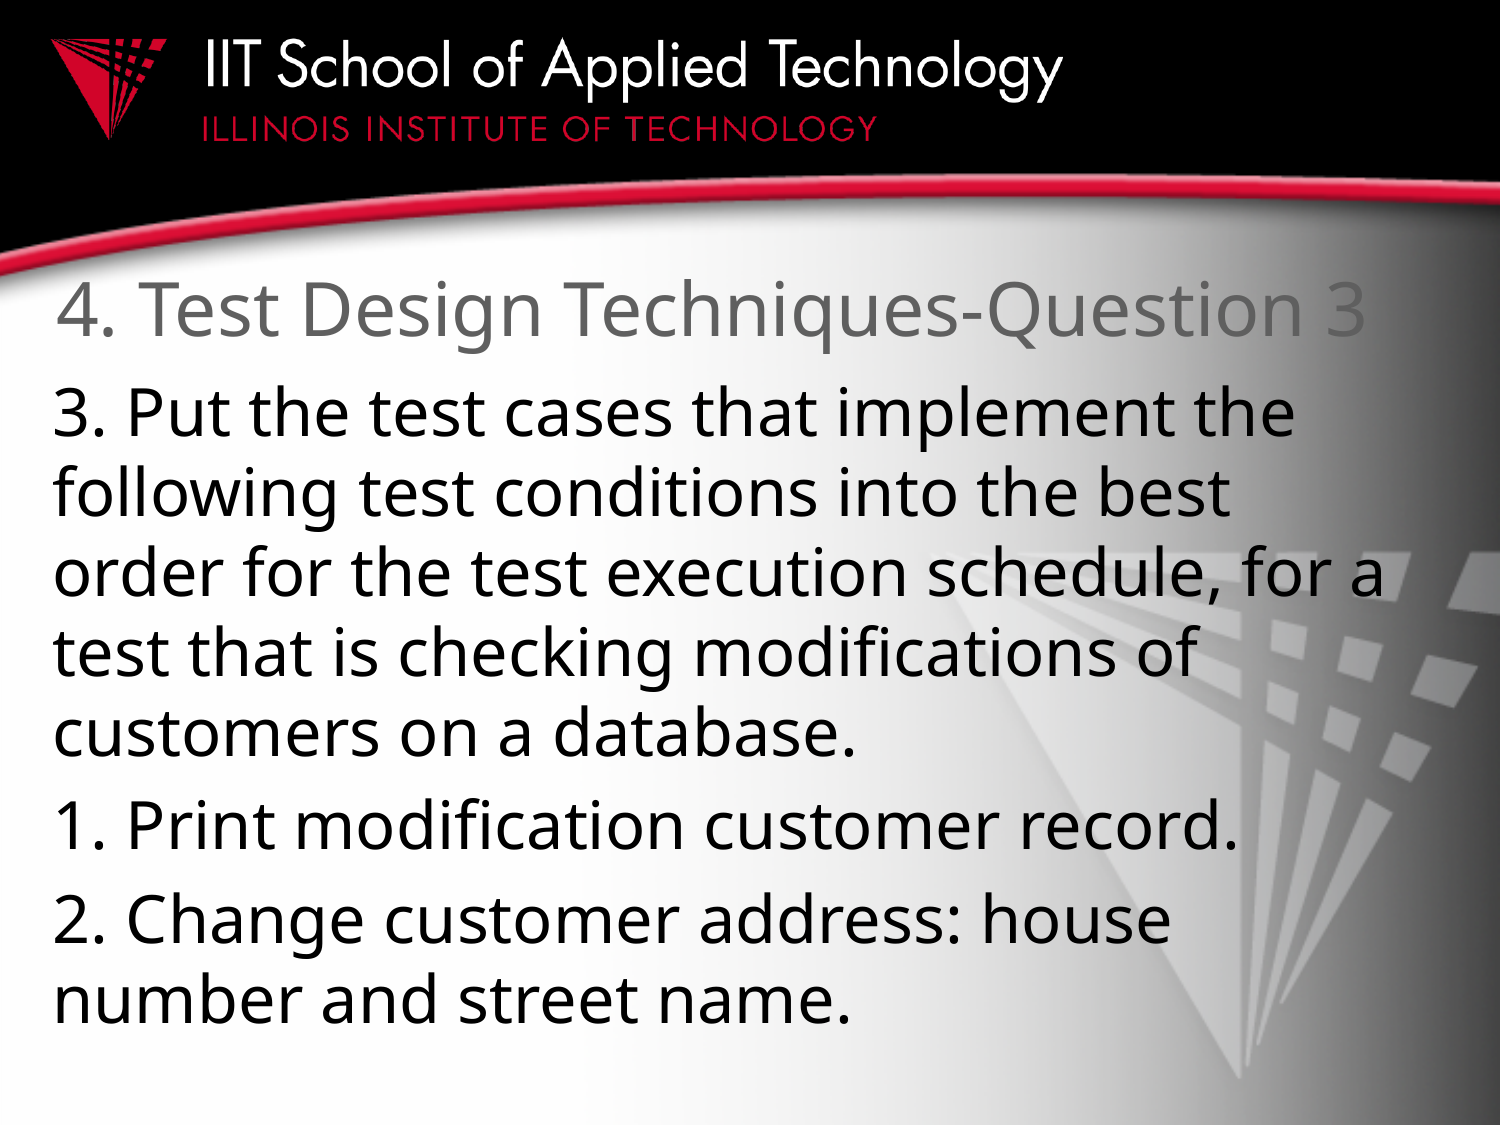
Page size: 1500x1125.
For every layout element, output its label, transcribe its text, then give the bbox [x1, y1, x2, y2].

list 3. Put the test cases that implement the following test conditions into the best order for the test execution schedule, for a test that is checking modifications of customers on a database. 1. Print modification customer record. 2. Change customer address: house number and street name. [37, 362, 1438, 1063]
picture [0, 0, 1500, 1125]
title 4. Test Design Techniques-Question 3 [37, 249, 1388, 362]
